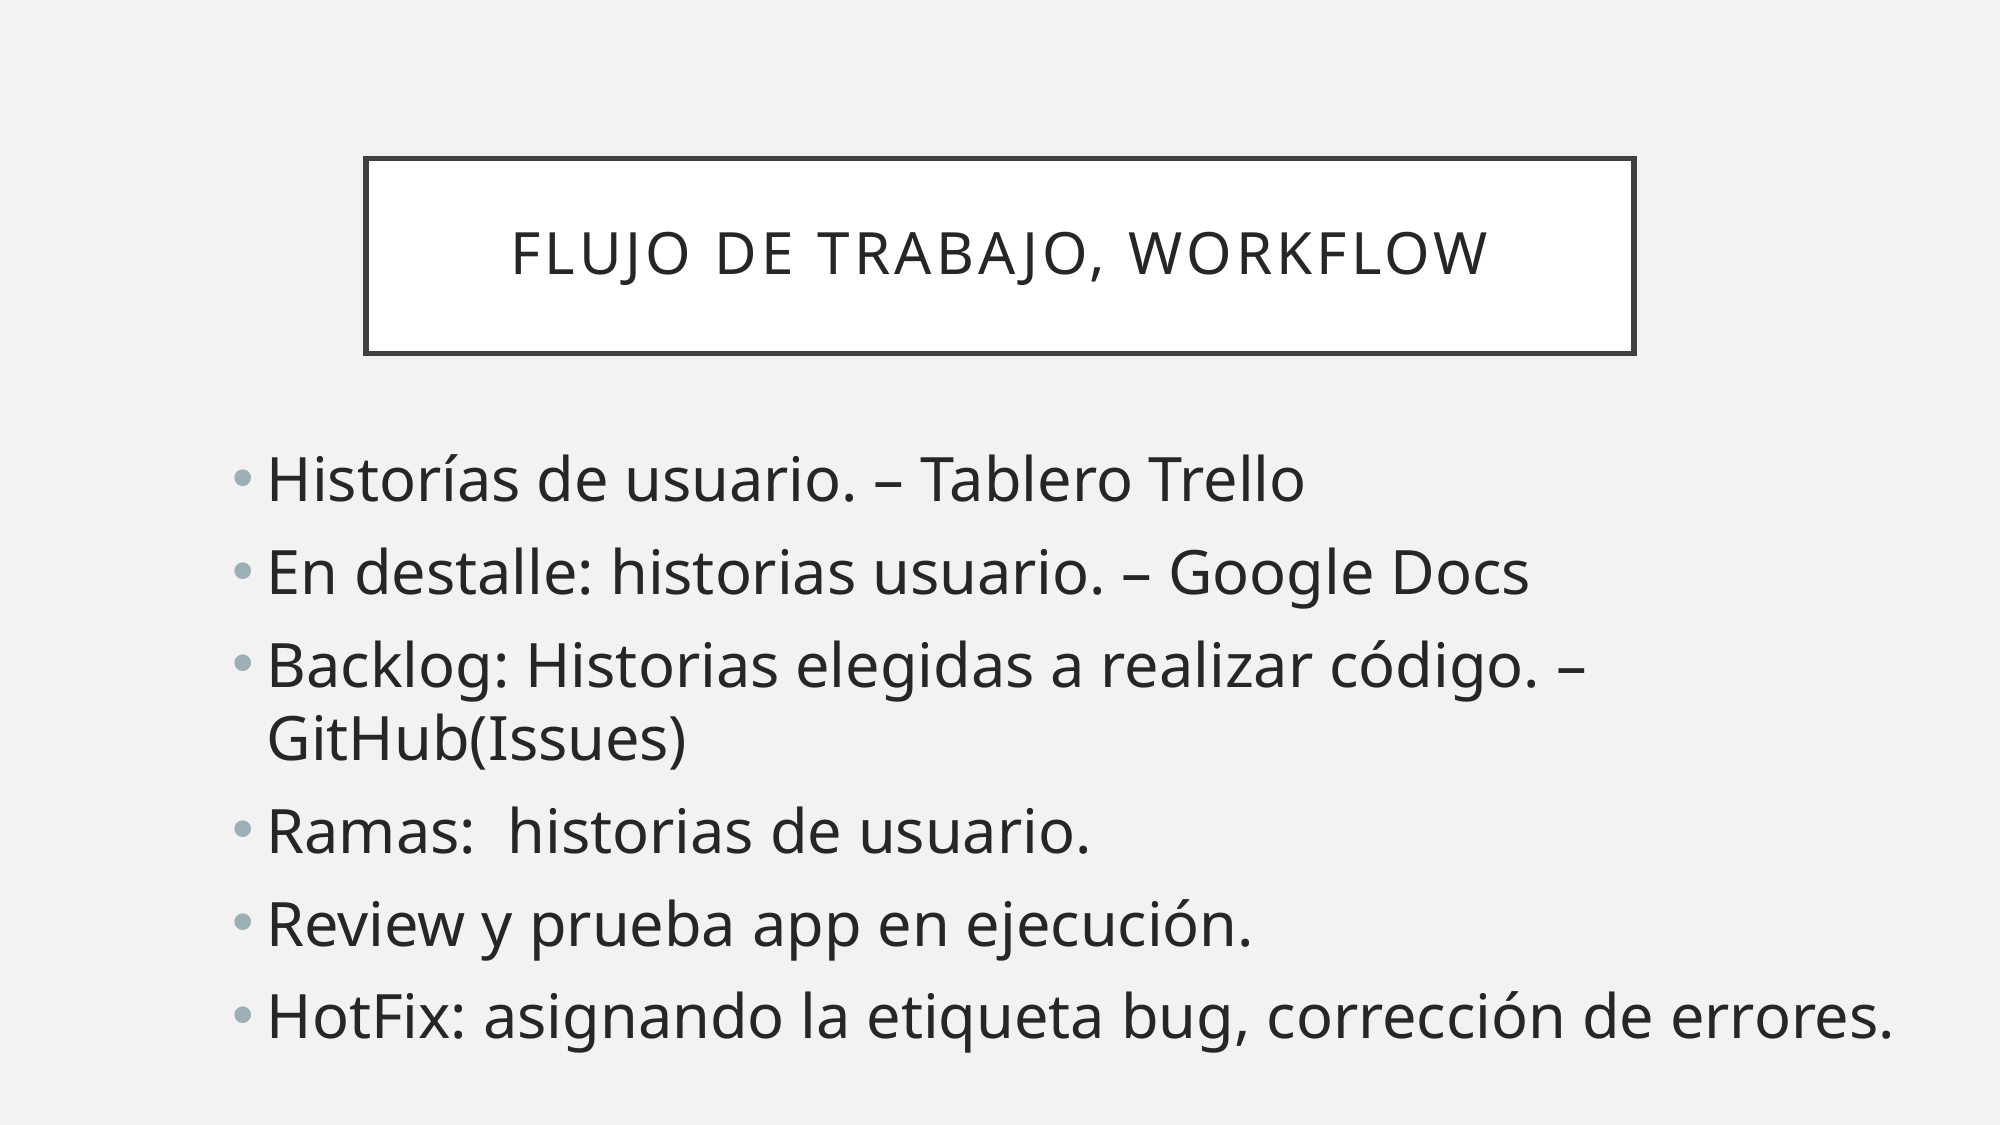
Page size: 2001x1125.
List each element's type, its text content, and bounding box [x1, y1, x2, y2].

title Flujo de trabajo, workflow [363, 156, 1637, 356]
list Historías de usuario. – Tablero Trello En destalle: historias usuario. – Google Docs Backlog: Historias elegidas a realizar código. – GitHub(Issues) Ramas: historias de usuario. Review y prueba app en ejecución. HotFix: asignando la etiqueta bug, corrección de errores. [217, 432, 1954, 1066]
